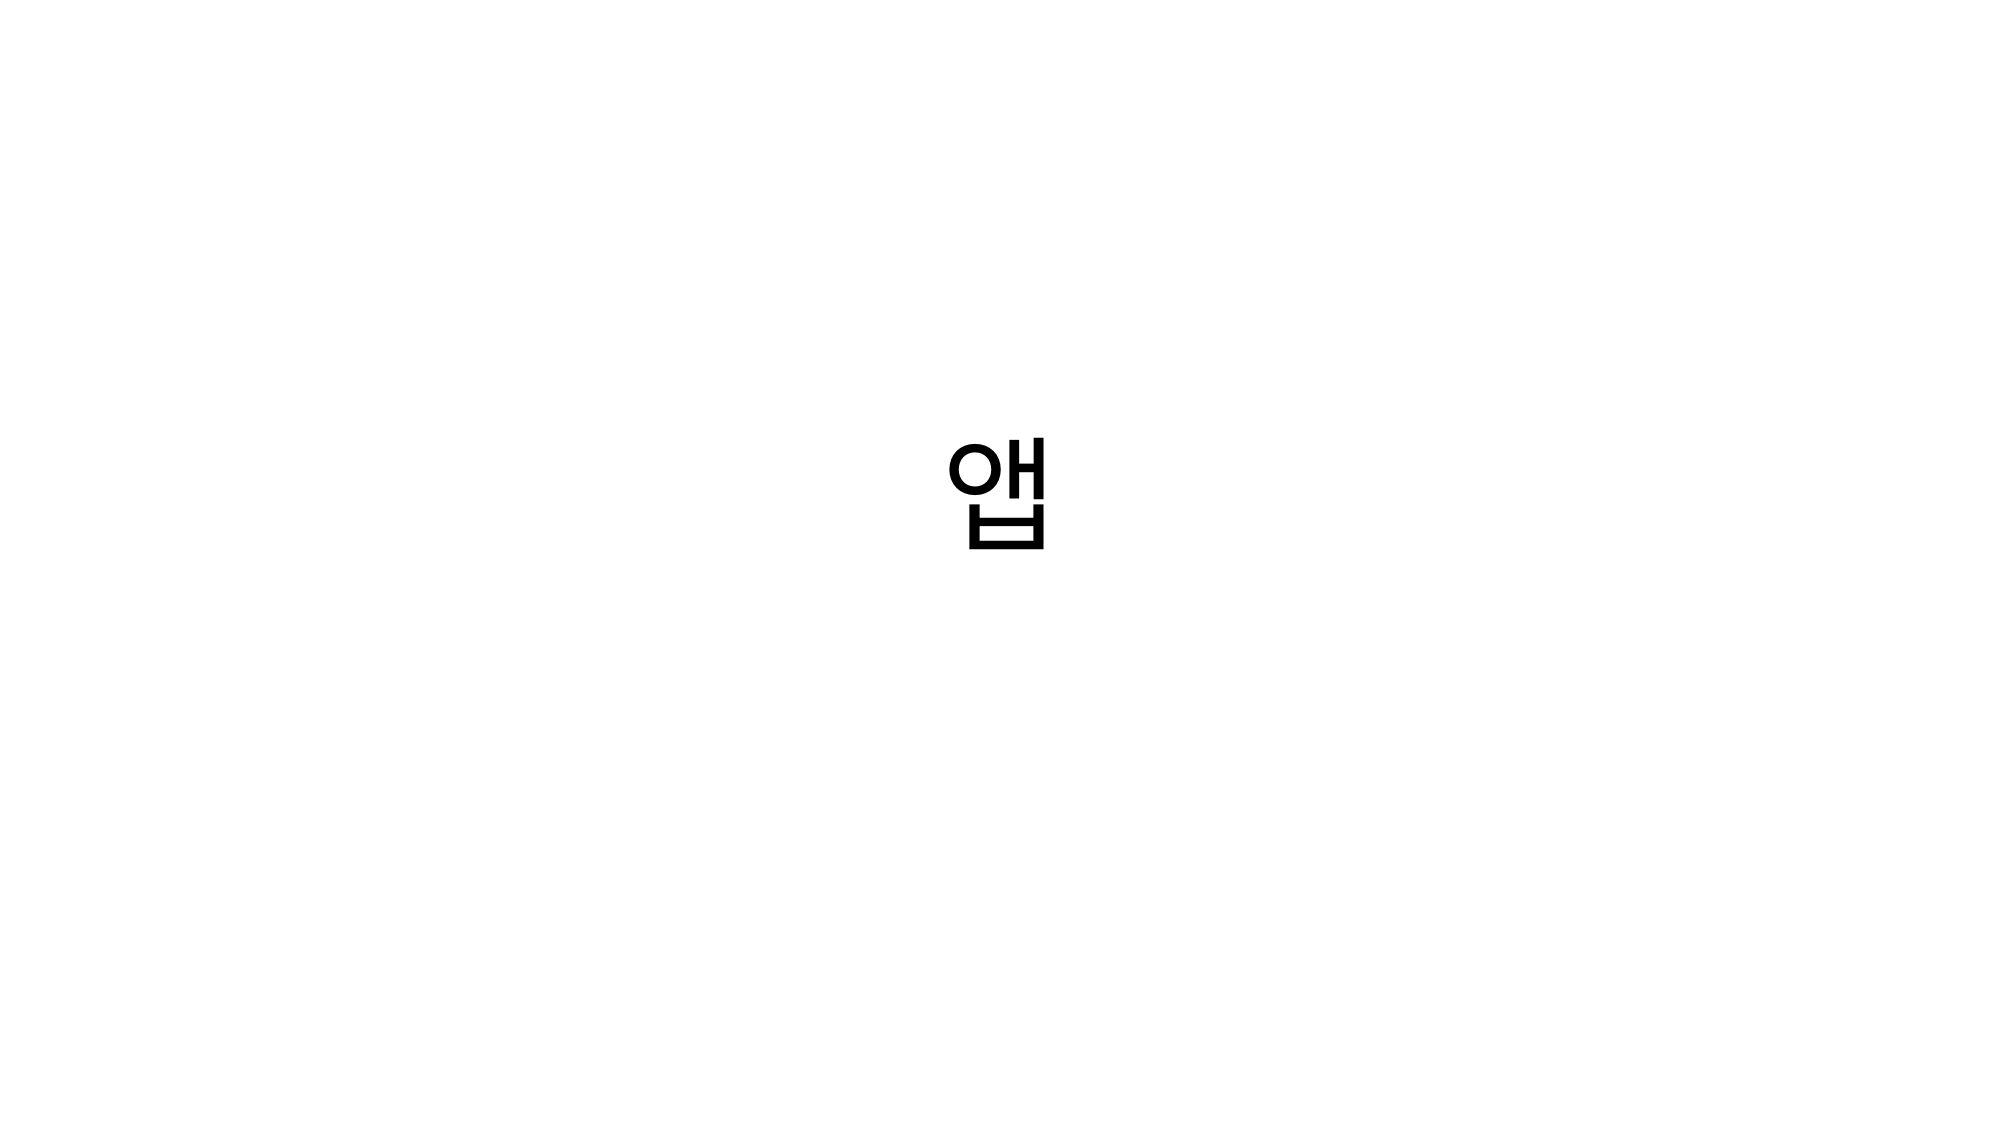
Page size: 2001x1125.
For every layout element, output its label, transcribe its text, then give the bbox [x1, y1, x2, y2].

title 앱 [249, 184, 1750, 576]
